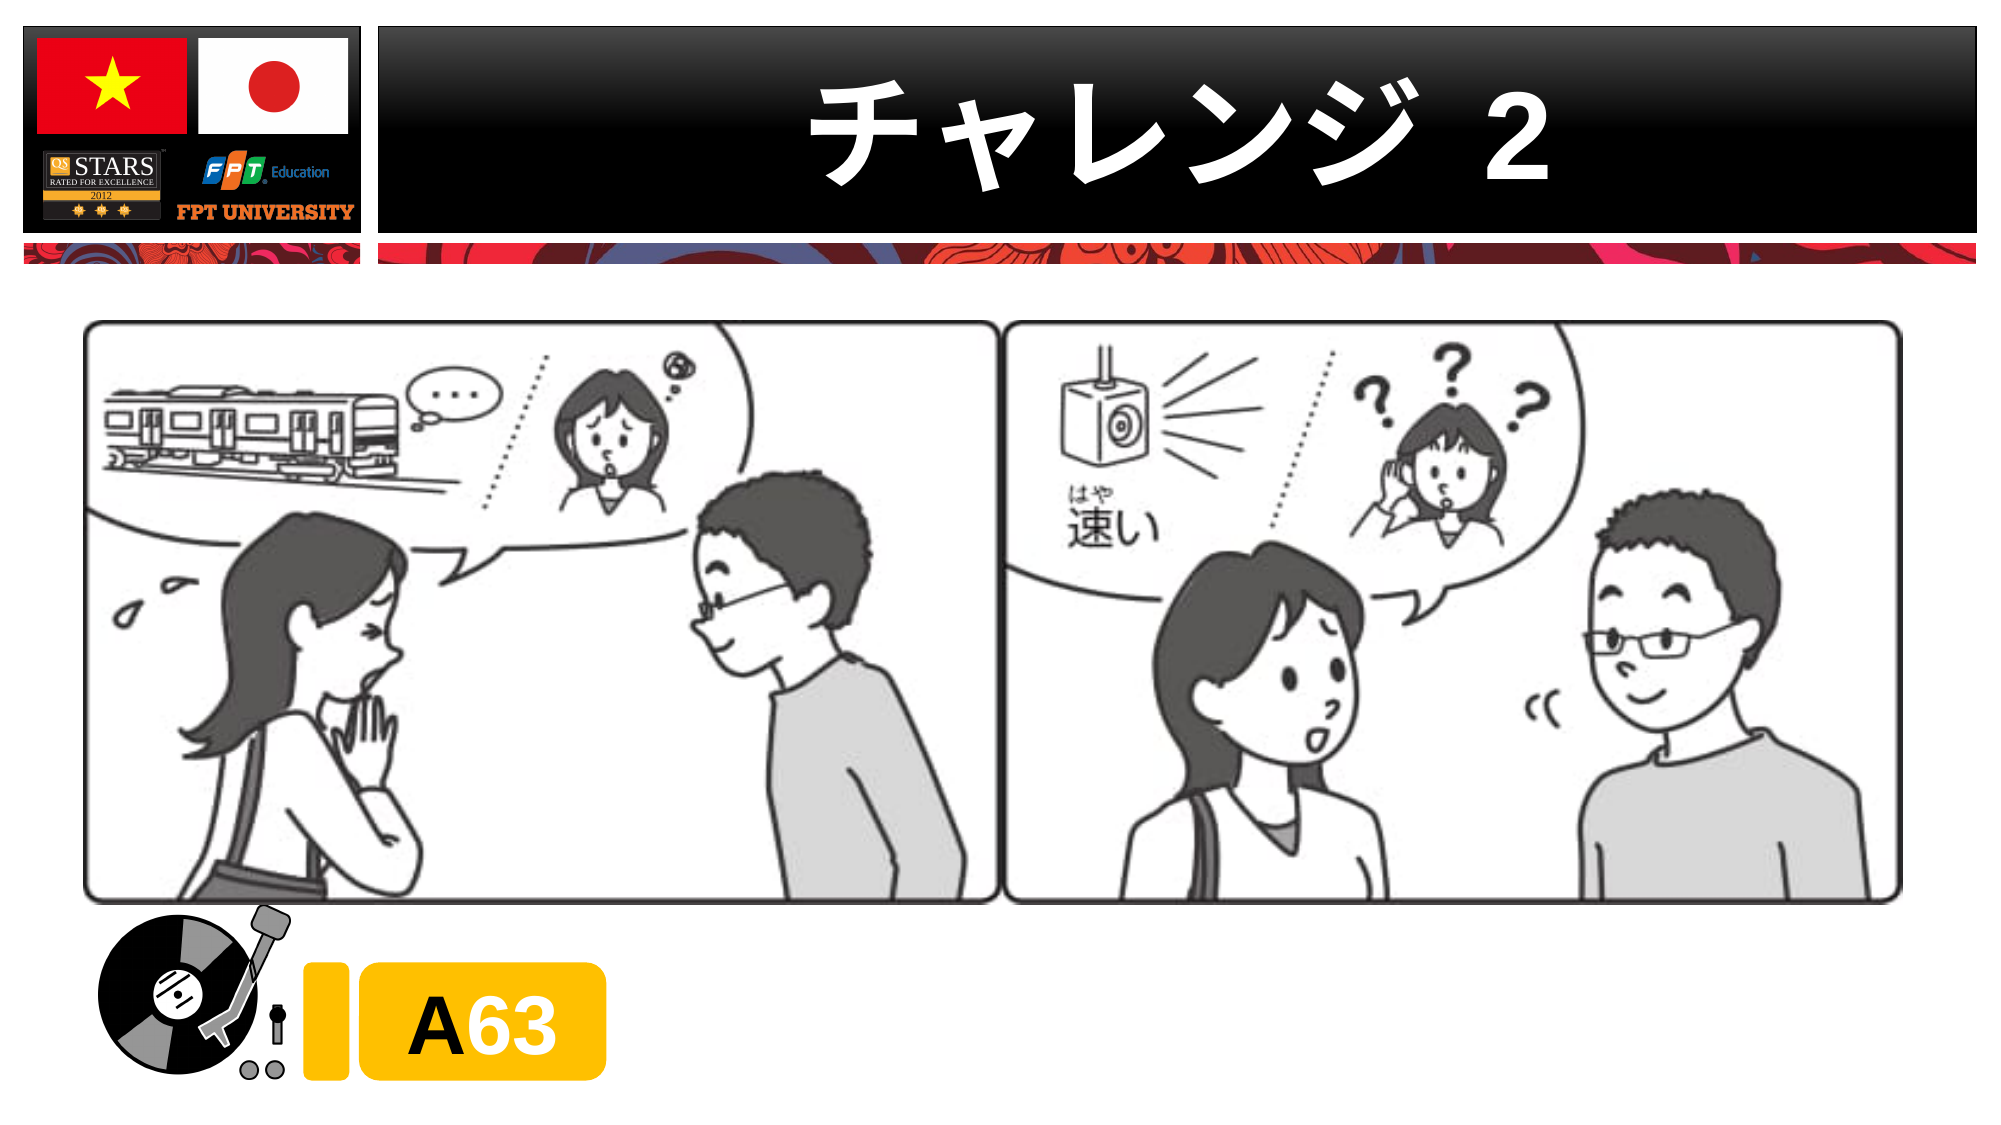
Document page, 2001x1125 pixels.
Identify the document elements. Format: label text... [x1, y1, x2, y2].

text_box A63 [358, 962, 607, 1081]
picture [378, 243, 1977, 264]
picture [98, 905, 291, 1080]
picture [36, 136, 361, 233]
text_box チャレンジ 2 [378, 26, 1977, 233]
text_box [303, 962, 350, 1081]
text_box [83, 320, 1902, 905]
picture [23, 243, 361, 264]
picture [37, 38, 187, 134]
text_box [23, 26, 361, 233]
picture [198, 38, 349, 134]
